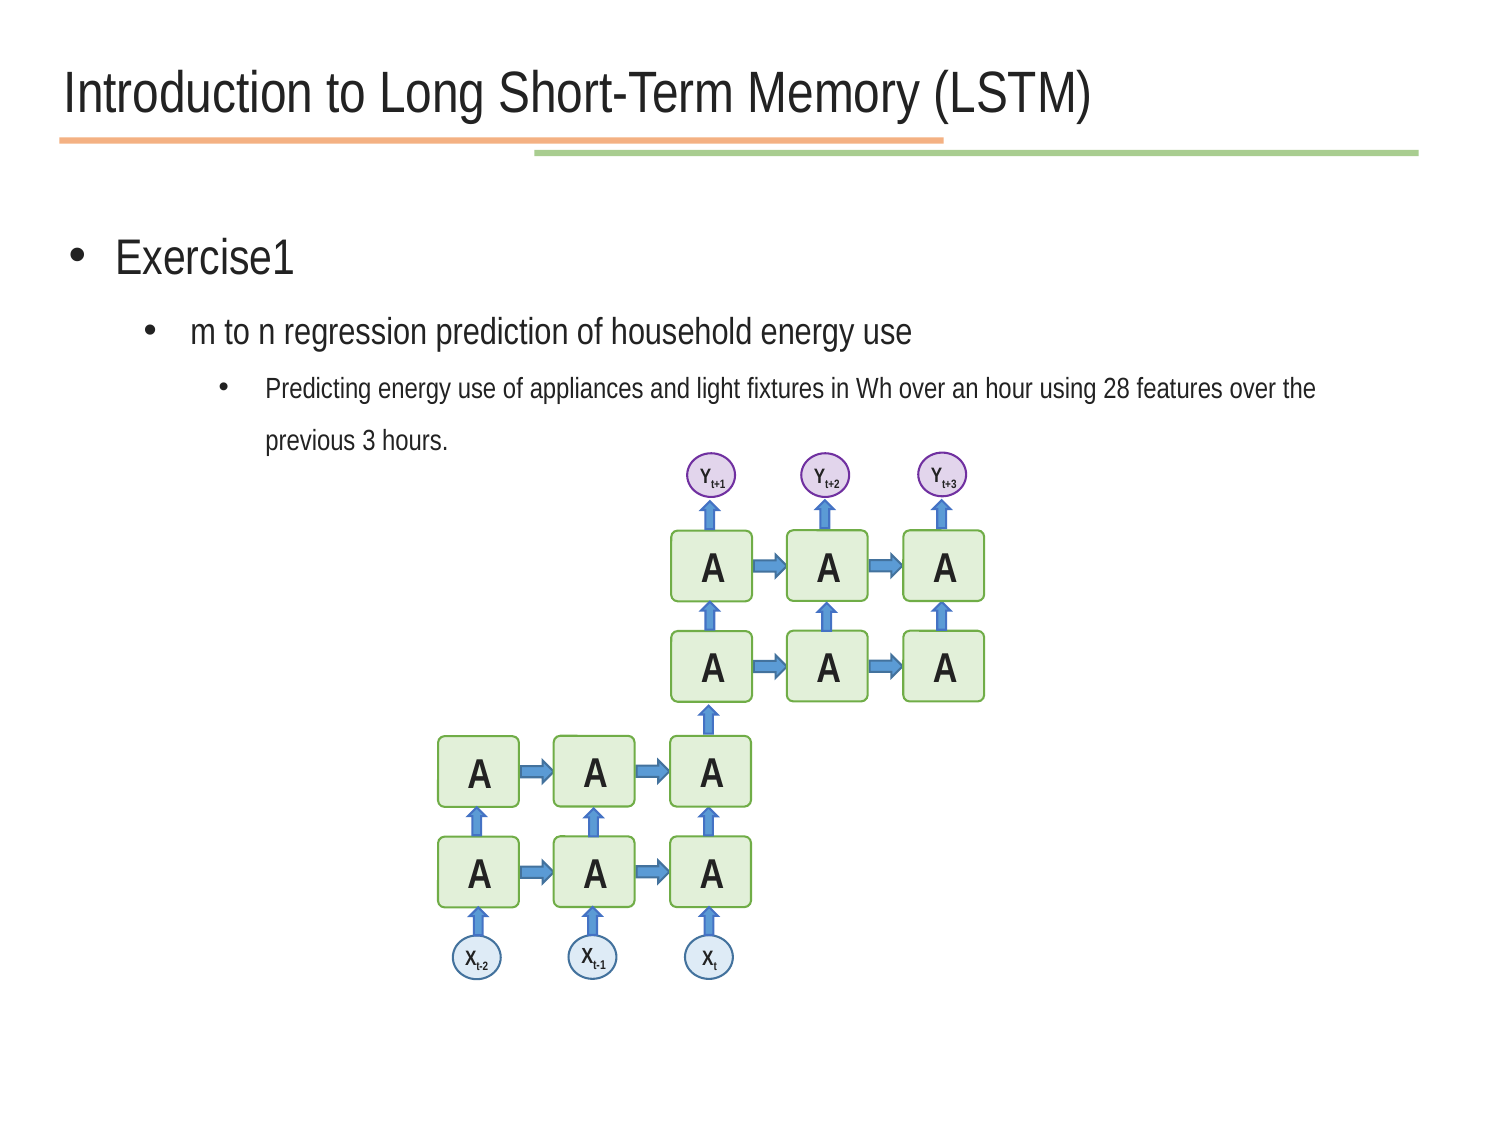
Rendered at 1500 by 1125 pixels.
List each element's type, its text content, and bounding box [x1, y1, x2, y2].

text_box Introduction to Long Short-Term Memory (LSTM) [49, 11, 1451, 132]
text_box [520, 757, 552, 786]
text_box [786, 630, 868, 702]
text_box [466, 908, 490, 935]
text_box [698, 499, 722, 530]
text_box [670, 836, 751, 908]
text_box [792, 453, 862, 497]
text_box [438, 736, 519, 807]
text_box Exercise1 m to n regression prediction of household energy use Predicting energy use of appliances and light fixtures in Wh over an hour using 28 features over the previous 3 hours. [53, 186, 1401, 554]
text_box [903, 530, 985, 601]
text_box [869, 652, 902, 680]
text_box [636, 757, 669, 786]
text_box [448, 935, 505, 980]
text_box [698, 602, 722, 631]
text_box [438, 836, 519, 908]
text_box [674, 935, 745, 979]
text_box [677, 453, 748, 497]
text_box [903, 630, 985, 702]
text_box [636, 858, 669, 886]
text_box [869, 551, 902, 580]
text_box [815, 601, 839, 630]
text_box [671, 530, 753, 602]
text_box [581, 908, 604, 934]
text_box [465, 807, 489, 836]
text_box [563, 934, 624, 979]
text_box [930, 603, 953, 630]
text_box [553, 735, 635, 807]
text_box [582, 807, 605, 836]
text_box [697, 808, 720, 836]
text_box [754, 552, 785, 580]
text_box [754, 652, 785, 681]
text_box [697, 704, 720, 735]
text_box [909, 452, 979, 497]
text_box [786, 530, 868, 601]
text_box [930, 498, 953, 530]
text_box [520, 858, 552, 886]
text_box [671, 631, 753, 702]
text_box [553, 836, 635, 908]
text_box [670, 735, 751, 807]
text_box [697, 908, 721, 935]
text_box [813, 498, 837, 530]
